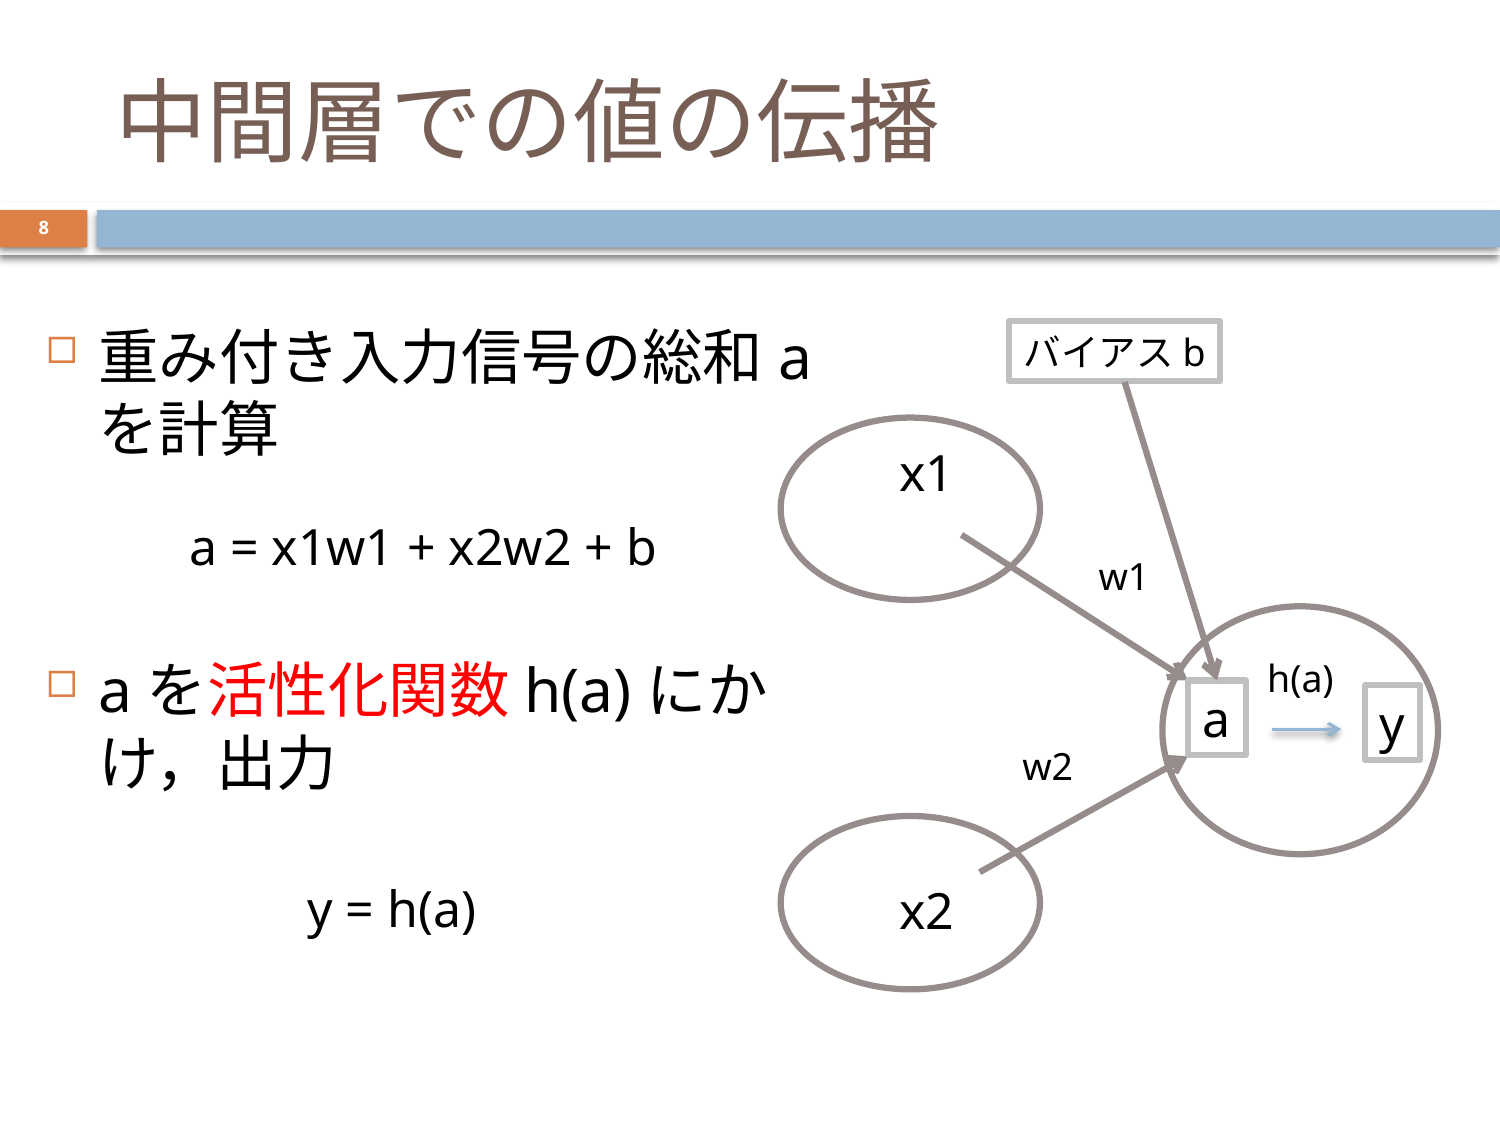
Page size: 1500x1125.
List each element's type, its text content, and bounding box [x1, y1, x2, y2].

text_box y = h(a) [292, 870, 504, 945]
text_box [1124, 381, 1218, 681]
list 重み付き入力信号の総和aを計算 aを活性化関数h(a)にかけ，出力 [31, 311, 836, 1050]
slide_number 8 [0, 208, 88, 249]
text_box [780, 417, 1439, 990]
title 中間層での値の伝播 [100, 37, 1438, 200]
text_box バイアスb [1008, 321, 1221, 382]
text_box a = x1w1 + x2w2 + b [174, 507, 672, 583]
